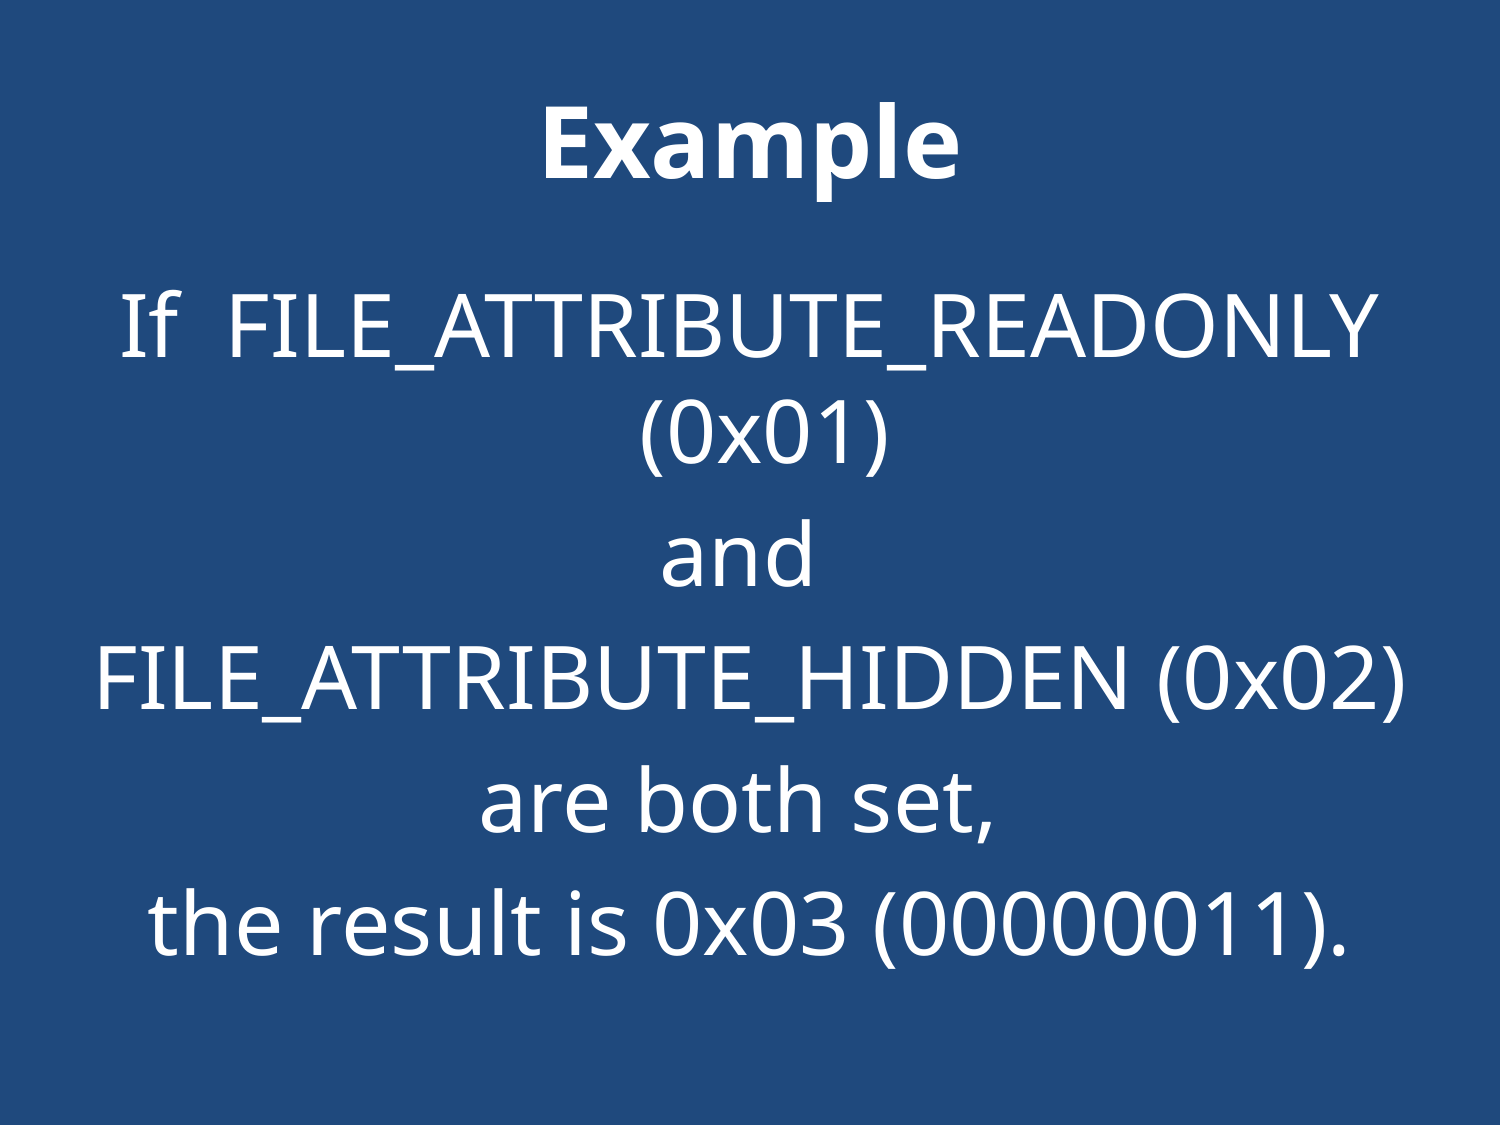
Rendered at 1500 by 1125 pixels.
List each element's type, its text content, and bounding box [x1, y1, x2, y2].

list If FILE_ATTRIBUTE_READONLY (0x01) and FILE_ATTRIBUTE_HIDDEN (0x02) are both set, the result is 0x03 (00000011). [75, 262, 1425, 1005]
title Example [75, 45, 1425, 233]
